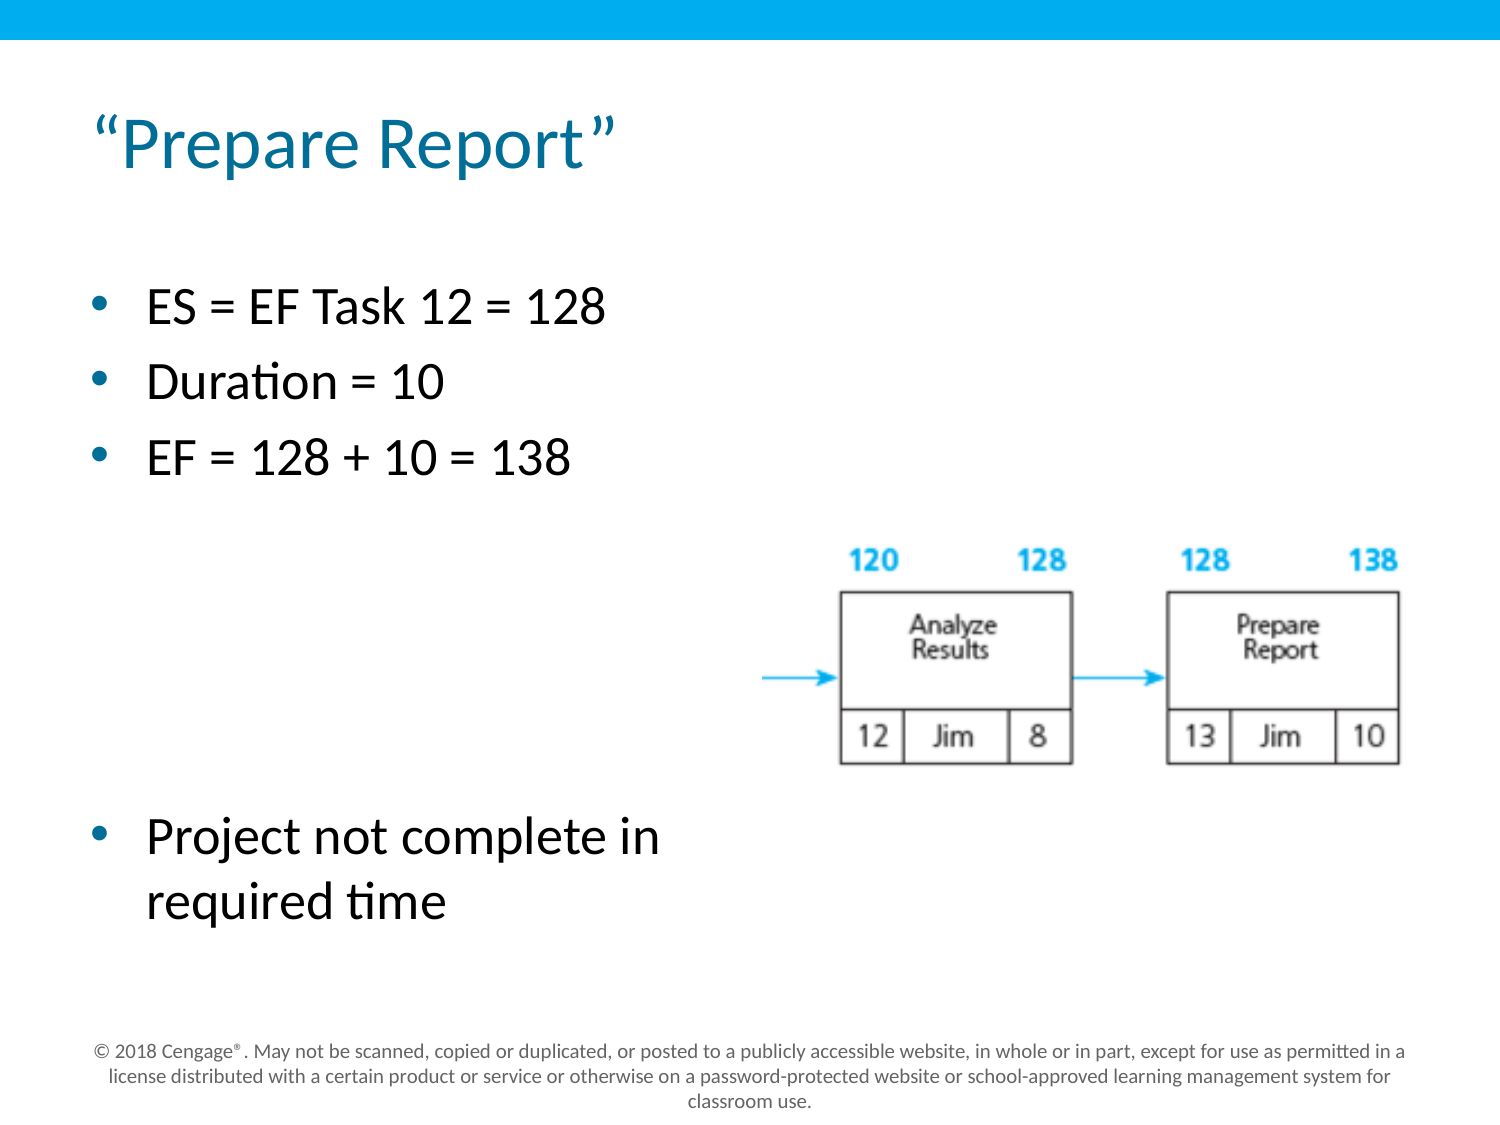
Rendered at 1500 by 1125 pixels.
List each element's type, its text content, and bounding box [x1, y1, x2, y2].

title “Prepare Report” [75, 45, 1425, 233]
list ES = EF Task 12 = 128 Duration = 10 EF = 128 + 10 = 138 Project not complete in required time [75, 262, 738, 1005]
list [762, 461, 1426, 806]
